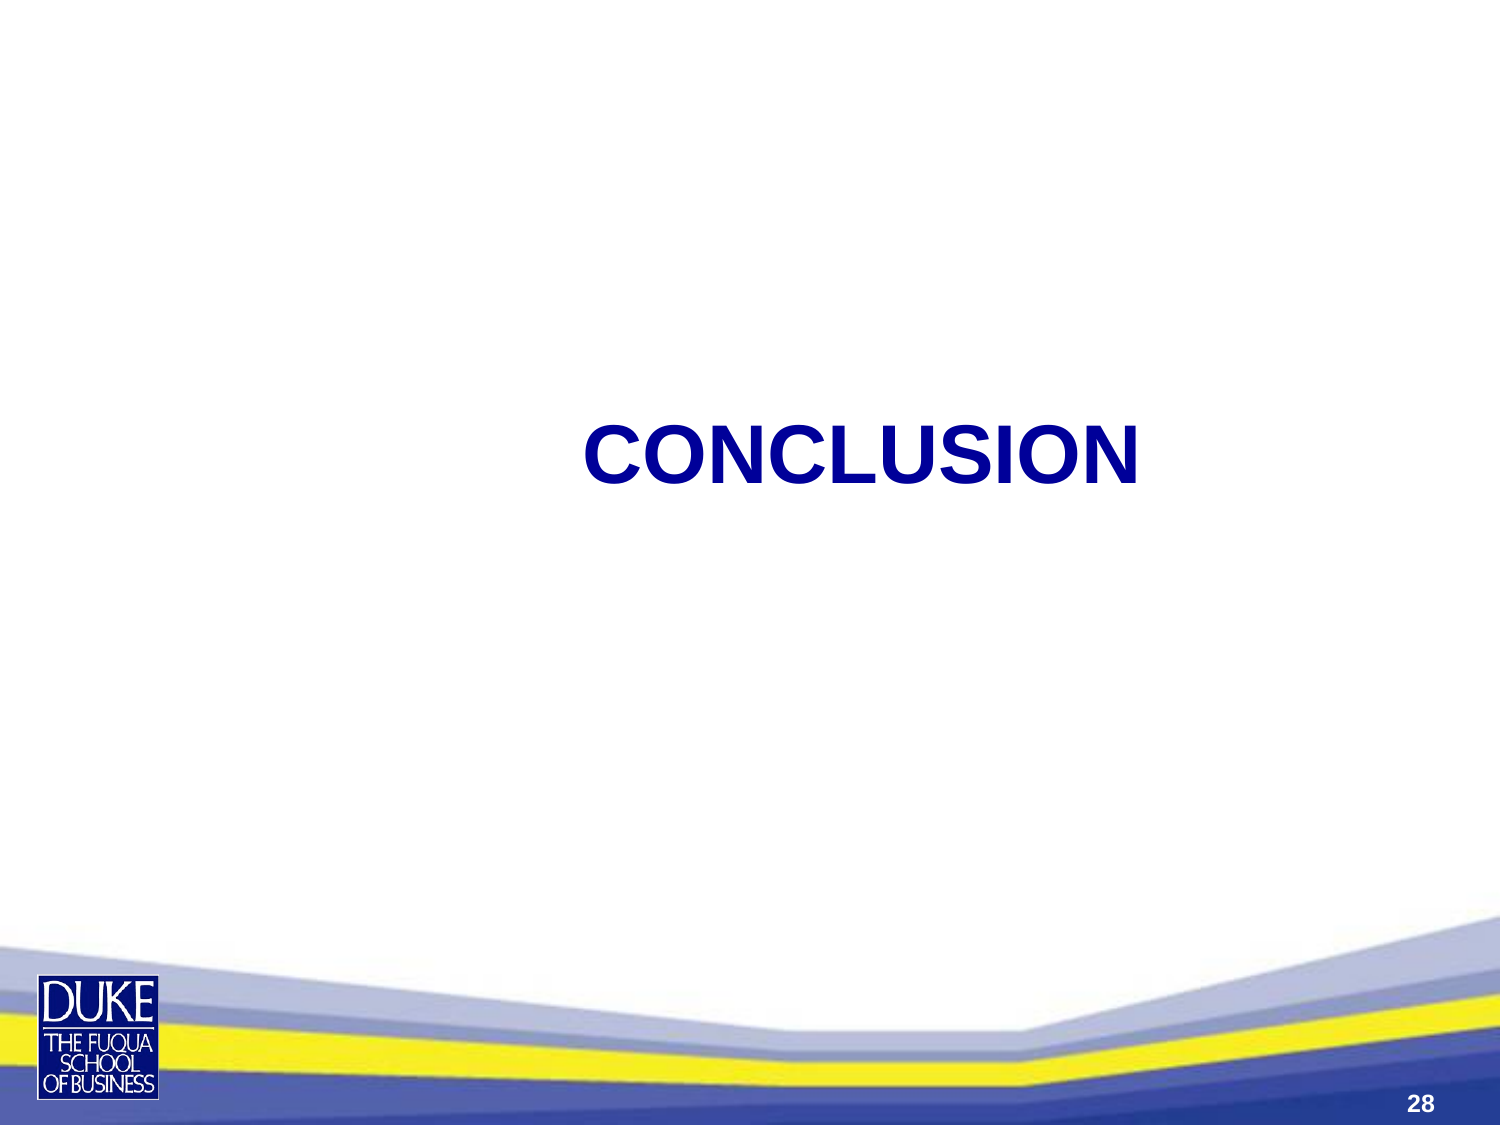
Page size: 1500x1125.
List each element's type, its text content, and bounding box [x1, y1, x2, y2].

title CONCLUSION [224, 399, 1500, 624]
slide_number 28 [1387, 1072, 1451, 1125]
picture [0, 0, 1500, 1125]
text_box [0, 1045, 339, 1098]
